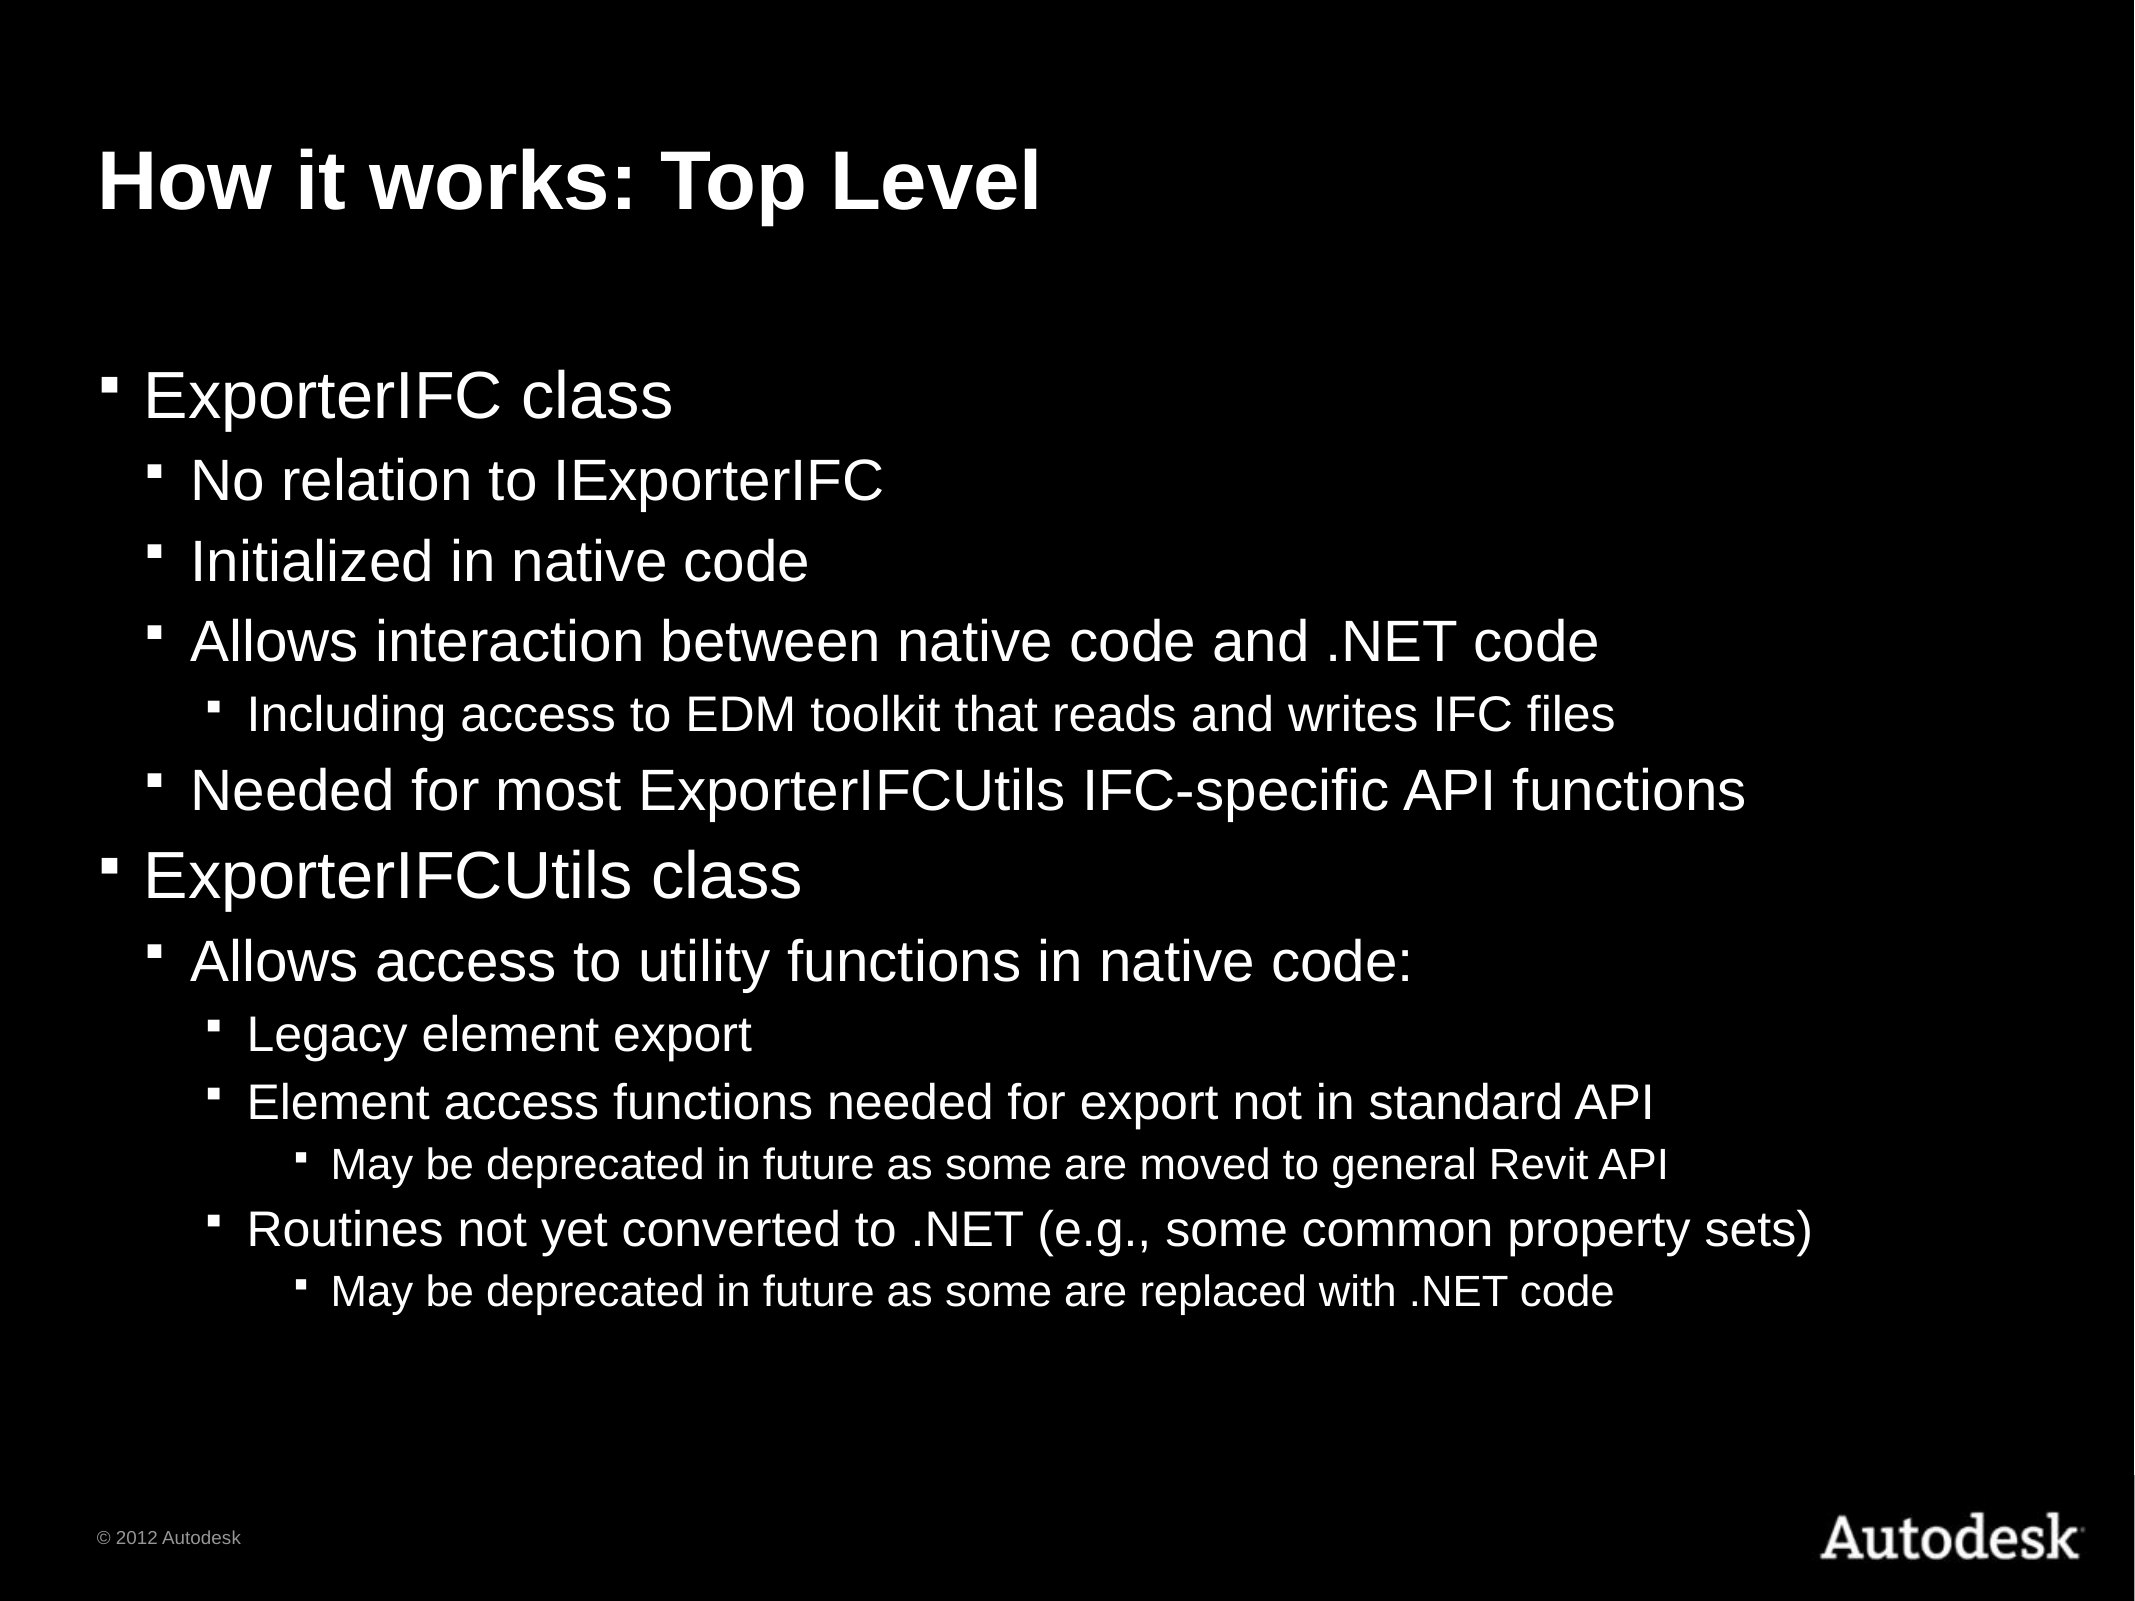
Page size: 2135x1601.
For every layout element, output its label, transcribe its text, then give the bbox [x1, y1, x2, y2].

picture [0, 1475, 2135, 1601]
title How it works: Top Level [96, 59, 2028, 293]
list ExporterIFC class No relation to IExporterIFC Initialized in native code Allows interaction between native code and .NET code Including access to EDM toolkit that reads and writes IFC files Needed for most ExporterIFCUtils IFC-specific API functions ExporterIFCUtils class Allows access to utility functions in native code: Legacy element export Element access functions needed for export not in standard API May be deprecated in future as some are moved to general Revit API Routines not yet converted to .NET (e.g., some common property sets) May be deprecated in future as some are replaced with .NET code [96, 351, 2028, 1452]
